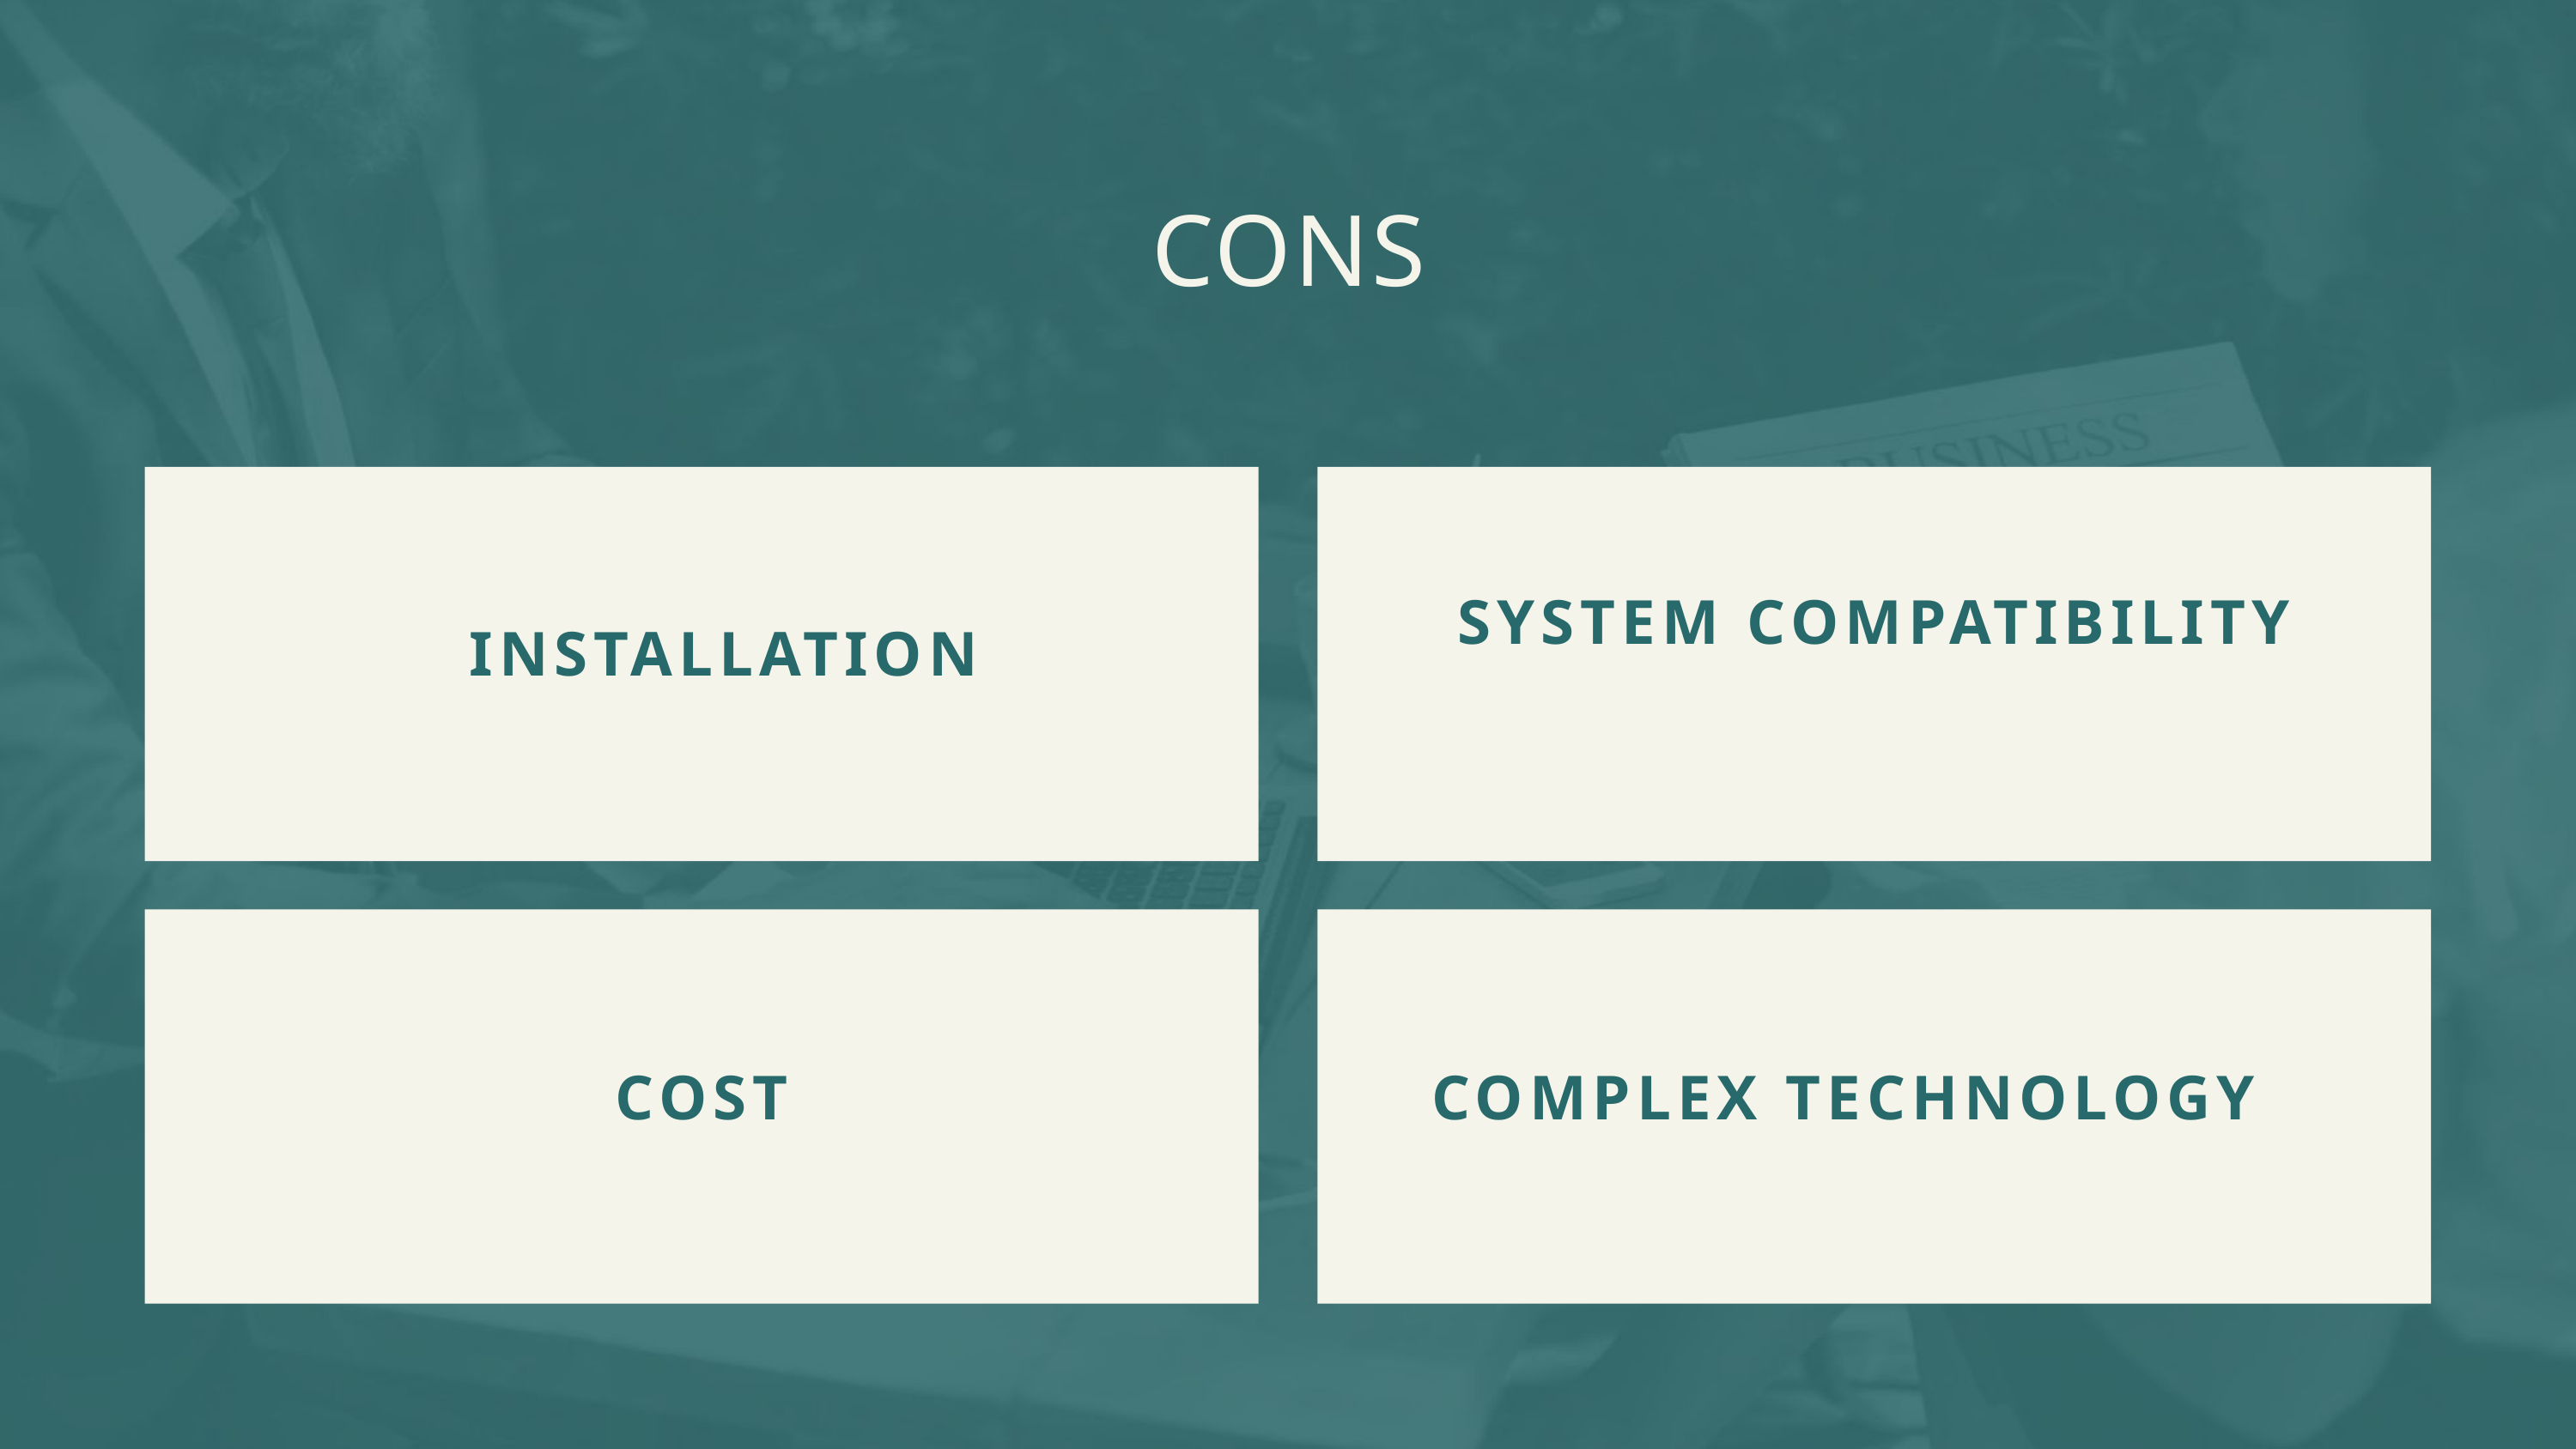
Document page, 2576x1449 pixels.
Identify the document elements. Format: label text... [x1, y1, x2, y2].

text_box [144, 466, 1259, 862]
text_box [201, 1057, 1202, 1225]
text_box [1431, 1057, 2432, 1225]
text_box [223, 612, 1224, 781]
text_box [1317, 909, 2432, 1304]
picture [0, 0, 2576, 1449]
text_box [144, 909, 1259, 1304]
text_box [1374, 580, 2375, 749]
text_box CONS [144, 178, 2433, 306]
text_box [1317, 466, 2432, 862]
